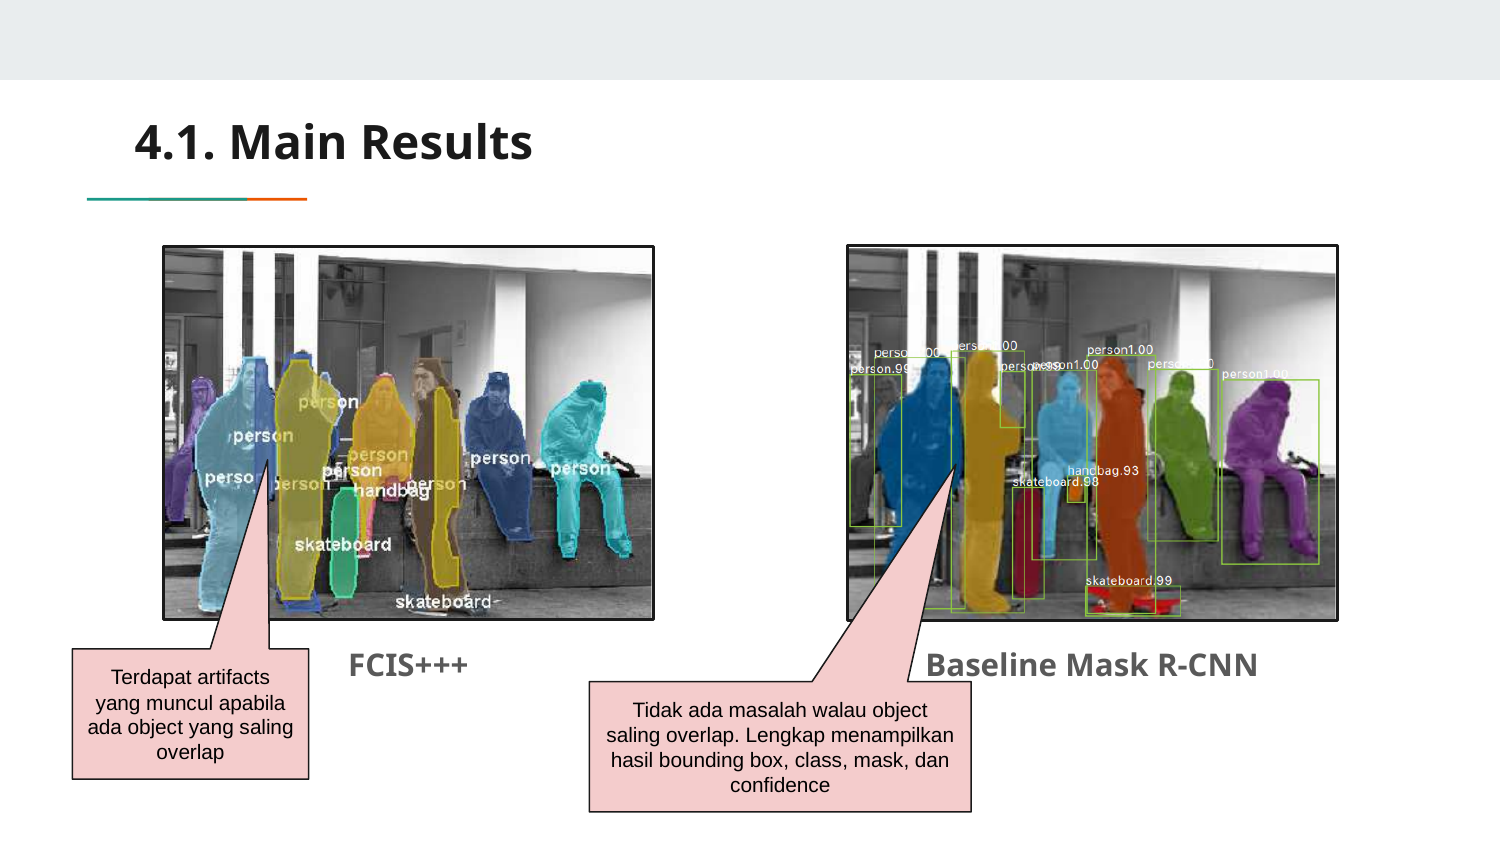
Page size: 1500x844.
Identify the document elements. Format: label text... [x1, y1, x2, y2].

text_box Terdapat artifacts yang muncul apabila ada object yang saling overlap [72, 627, 309, 780]
title 4.1. Main Results [119, 96, 1381, 185]
text_box Tidak ada masalah walau object saling overlap. Lengkap menampilkan hasil bounding box, class, mask, dan confidence [589, 628, 972, 812]
list Baseline Mask R-CNN [908, 629, 1296, 691]
list FCIS+++ [277, 627, 540, 691]
picture [164, 247, 652, 618]
picture [848, 246, 1336, 620]
